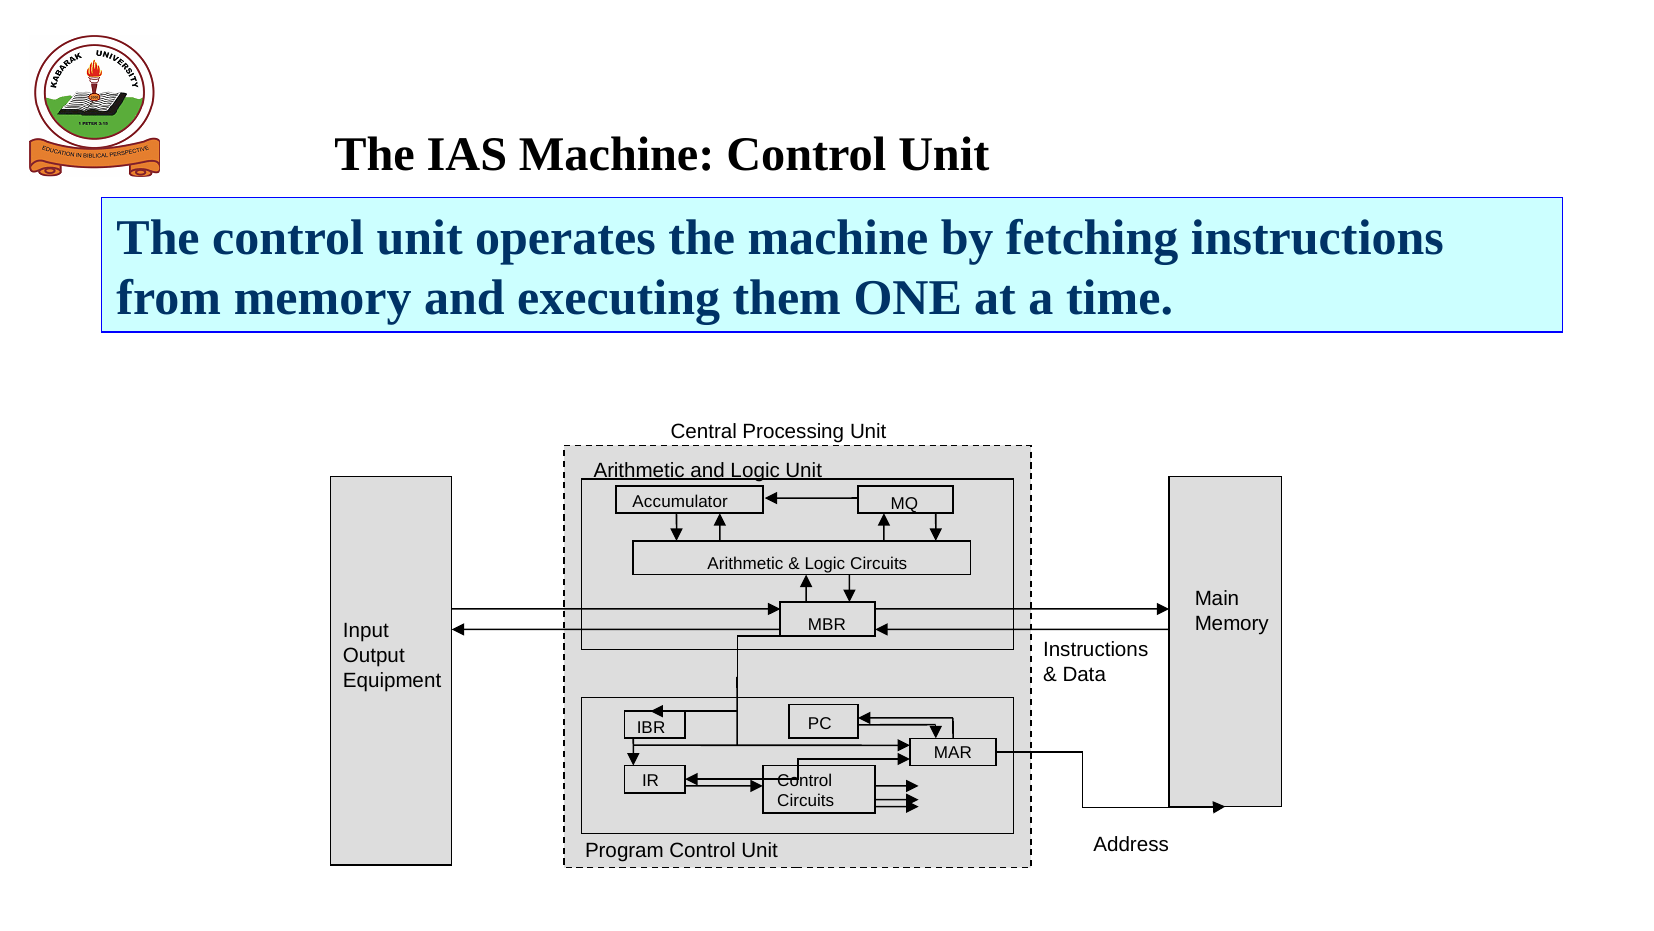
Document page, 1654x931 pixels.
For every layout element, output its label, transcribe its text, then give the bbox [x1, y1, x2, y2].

text_box [672, 765, 686, 793]
text_box [780, 602, 876, 636]
text_box [877, 513, 891, 541]
text_box MQ [878, 485, 931, 519]
text_box The IAS Machine: Control Unit [310, 47, 1385, 198]
text_box [564, 630, 694, 868]
text_box [581, 488, 806, 608]
text_box [788, 704, 858, 739]
text_box [750, 788, 759, 793]
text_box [699, 586, 776, 761]
text_box [876, 610, 1014, 629]
text_box [779, 630, 1031, 750]
text_box [670, 513, 683, 541]
text_box [929, 724, 942, 739]
text_box [564, 610, 581, 629]
text_box [889, 816, 1031, 868]
text_box [564, 445, 1031, 608]
text_box Instructions & Data [1030, 629, 1161, 692]
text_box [684, 758, 911, 780]
text_box [847, 788, 876, 814]
text_box [741, 486, 763, 514]
text_box The control unit operates the machine by fetching instructions from memory and executing them ONE at a time. [101, 197, 1563, 333]
text_box [451, 623, 694, 636]
text_box [876, 602, 1170, 616]
text_box PC [795, 706, 845, 740]
text_box [764, 491, 858, 505]
text_box [330, 476, 452, 610]
text_box [876, 623, 1030, 636]
text_box [1014, 610, 1031, 629]
text_box [779, 630, 1014, 650]
text_box [330, 698, 452, 865]
text_box [875, 793, 919, 803]
text_box Address [1081, 824, 1182, 863]
text_box [929, 513, 942, 541]
text_box [581, 630, 694, 650]
text_box Program Control Unit [572, 831, 889, 869]
text_box [875, 800, 919, 813]
text_box Arithmetic & Logic Circuits [695, 545, 921, 579]
text_box [720, 479, 1014, 608]
text_box [799, 574, 813, 603]
text_box [858, 711, 952, 724]
text_box Control Circuits [764, 788, 847, 817]
text_box [678, 712, 686, 739]
text_box MBR [795, 606, 859, 640]
text_box Arithmetic and Logic Unit [581, 450, 835, 488]
text_box [843, 574, 856, 603]
text_box IBR [624, 710, 678, 744]
text_box [1169, 476, 1282, 807]
text_box MAR [909, 738, 997, 766]
text_box [627, 746, 640, 766]
text_box IR [629, 762, 672, 796]
text_box [616, 486, 620, 514]
text_box [713, 513, 727, 541]
text_box Central Processing Unit [658, 411, 899, 449]
text_box Input Output Equipment [330, 610, 454, 698]
text_box [931, 486, 953, 514]
text_box Main Memory [1182, 578, 1282, 641]
text_box Accumulator [620, 484, 741, 518]
picture [29, 35, 160, 177]
text_box [581, 697, 1014, 834]
text_box [779, 739, 910, 752]
text_box [581, 610, 694, 629]
text_box [624, 765, 629, 793]
text_box [633, 540, 971, 575]
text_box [995, 751, 1226, 807]
text_box [906, 783, 919, 793]
text_box [858, 486, 878, 514]
